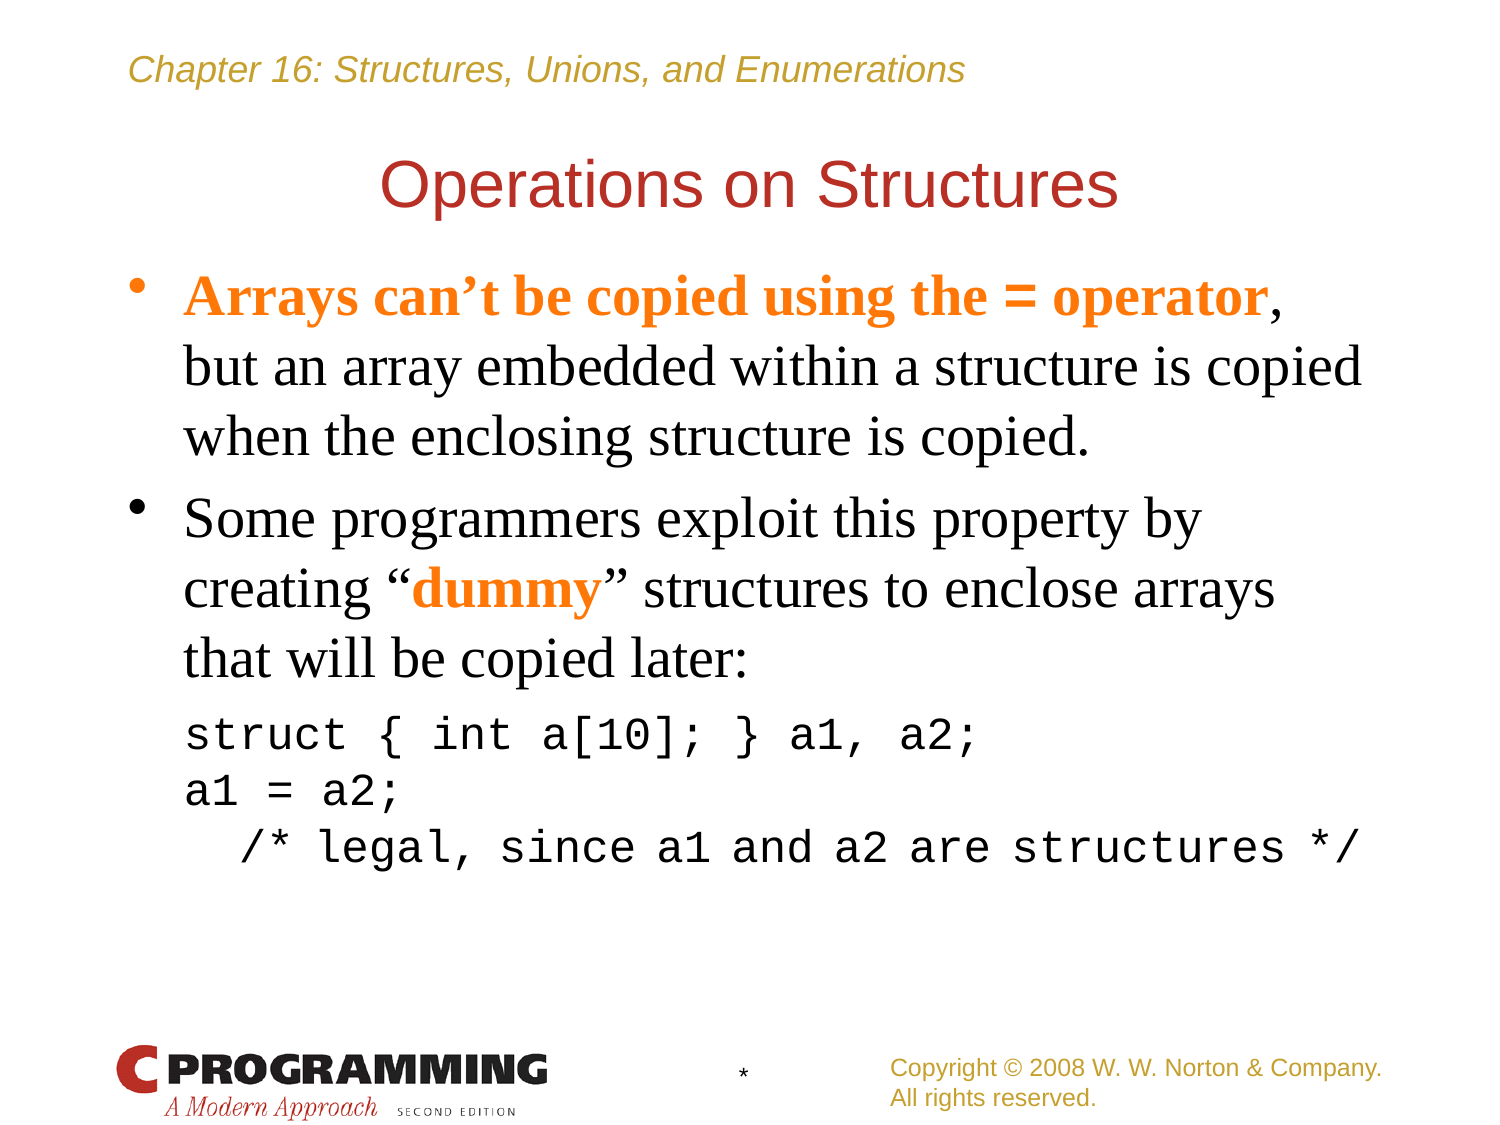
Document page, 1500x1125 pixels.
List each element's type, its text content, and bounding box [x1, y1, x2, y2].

title Operations on Structures [112, 125, 1388, 238]
text_box * [687, 1050, 800, 1100]
list Arrays can’t be copied using the = operator, but an array embedded within a structure is copied when the enclosing structure is copied. Some programmers exploit this property by creating “dummy” structures to enclose arrays that will be copied later: struct { int a[10]; } a1, a2; a1 = a2; /* legal, since a1 and a2 are structures */ [112, 249, 1388, 1038]
picture [112, 1041, 550, 1123]
text_box Copyright © 2008 W. W. Norton & Company. All rights reserved. [874, 1043, 1388, 1119]
